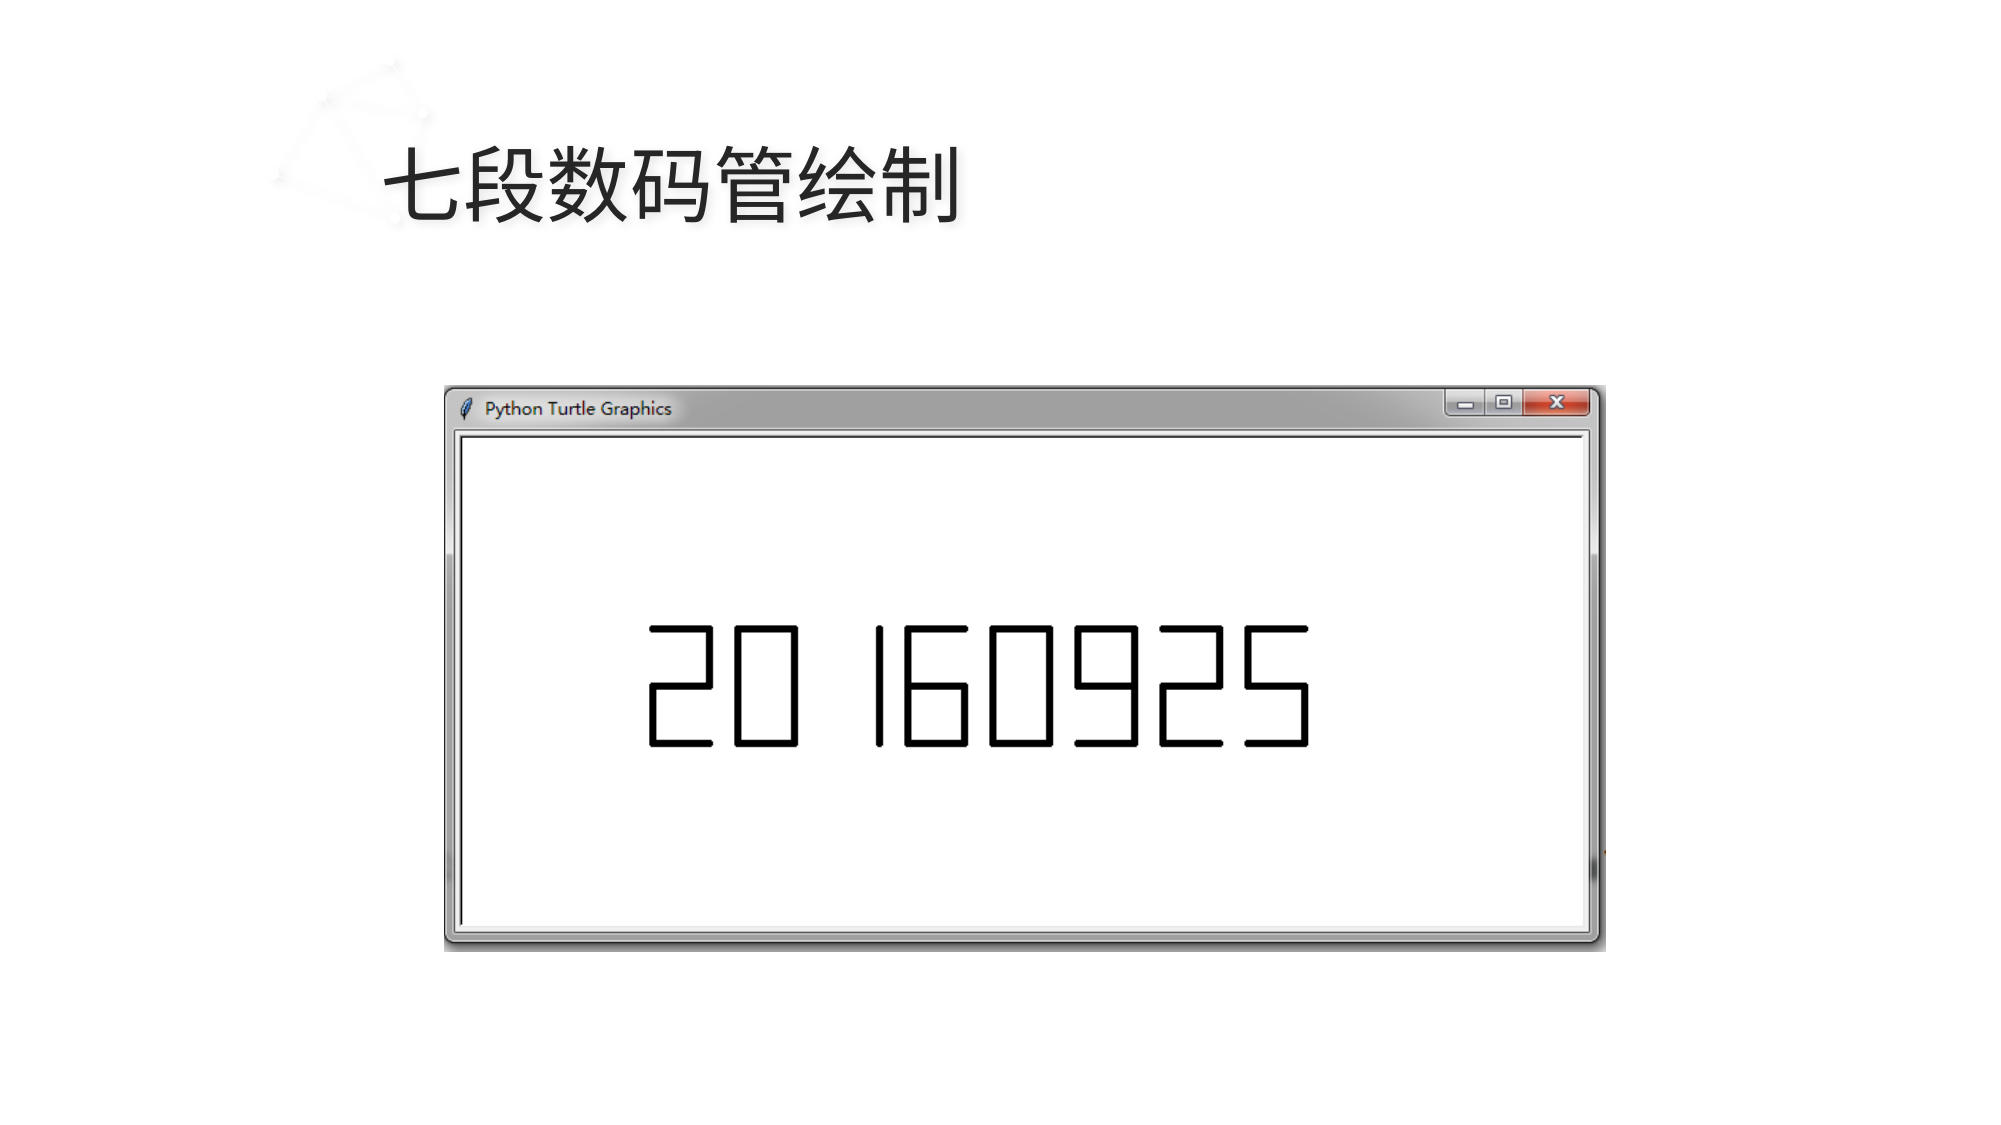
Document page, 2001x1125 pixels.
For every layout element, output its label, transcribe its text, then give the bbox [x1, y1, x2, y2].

picture [444, 385, 1606, 953]
text_box 七段数码管绘制 [461, 125, 979, 241]
picture [259, 39, 461, 242]
